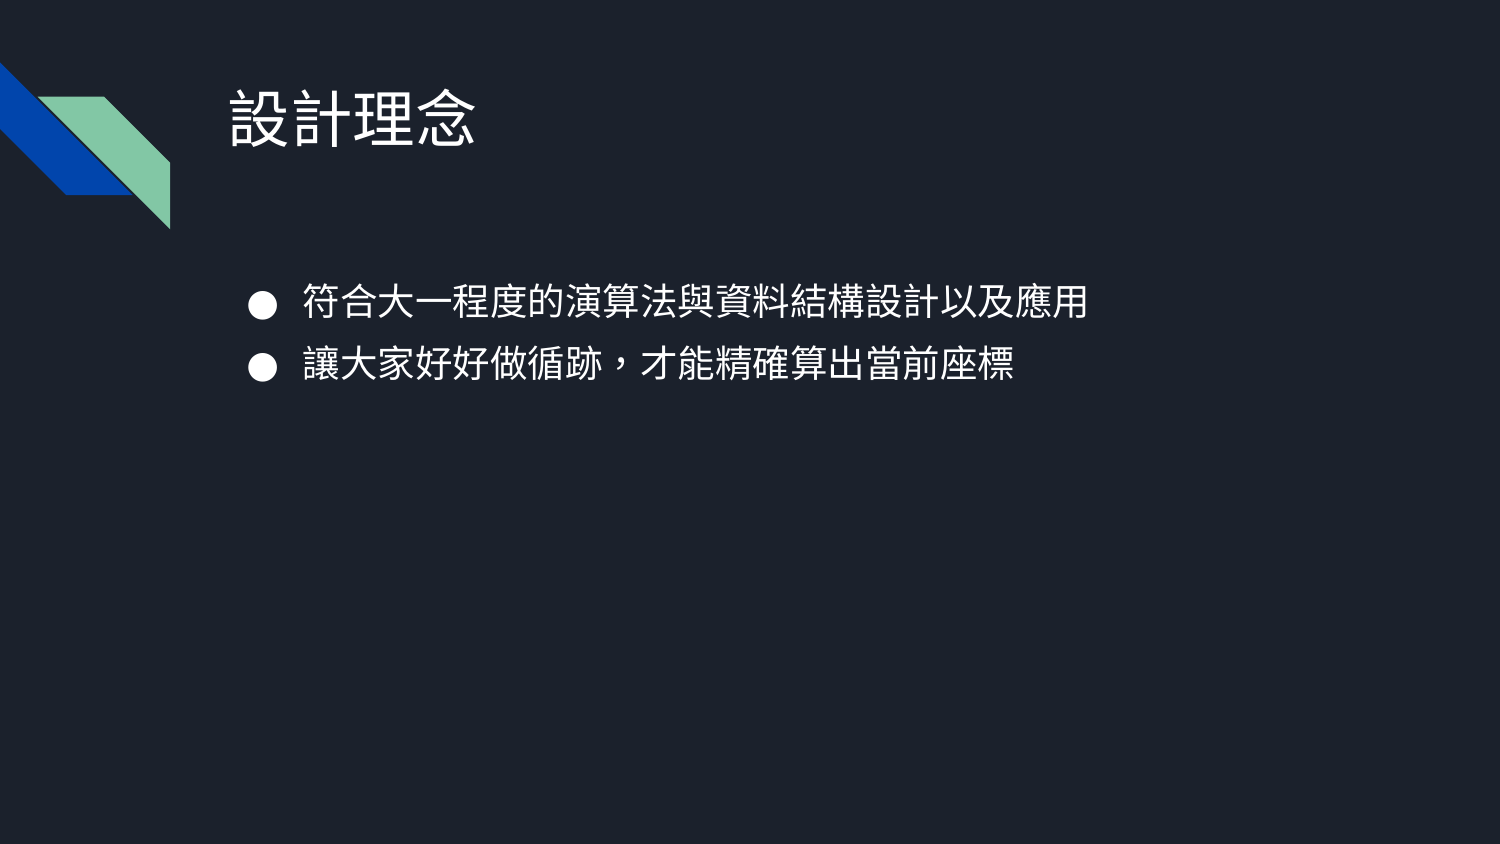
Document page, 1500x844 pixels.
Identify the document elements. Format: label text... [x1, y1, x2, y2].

list 符合大一程度的演算法與資料結構設計以及應用 讓大家好好做循跡，才能精確算出當前座標 [212, 257, 1368, 735]
title 設計理念 [212, 64, 1368, 215]
